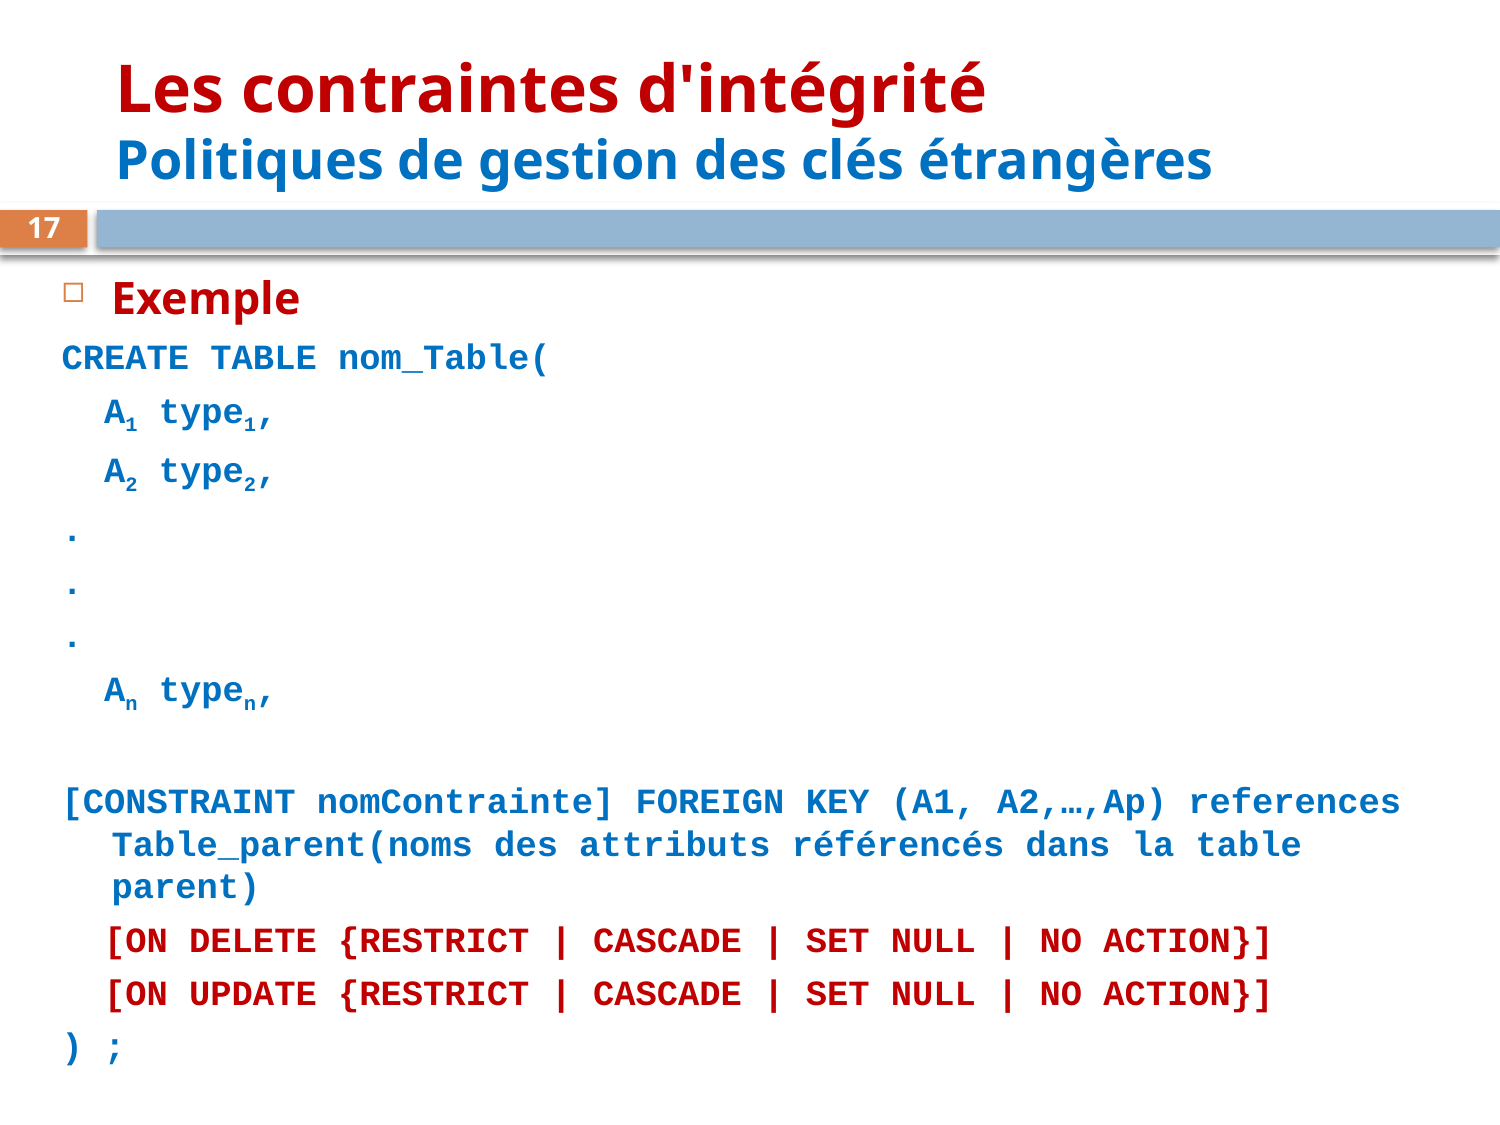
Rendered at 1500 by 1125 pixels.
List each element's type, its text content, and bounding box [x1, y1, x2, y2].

title Les contraintes d'intégrité Politiques de gestion des clés étrangères [100, 37, 1438, 200]
list Exemple CREATE TABLE nom_Table( A1 type1, A2 type2, . . . An typen, [CONSTRAINT nomContrainte] FOREIGN KEY (A1, A2,…,Ap) references Table_parent(noms des attributs référencés dans la table parent) [ON DELETE {RESTRICT | CASCADE | SET NULL | NO ACTION}] [ON UPDATE {RESTRICT | CASCADE | SET NULL | NO ACTION}] ) ; [46, 262, 1465, 1079]
slide_number 17 [0, 208, 88, 249]
